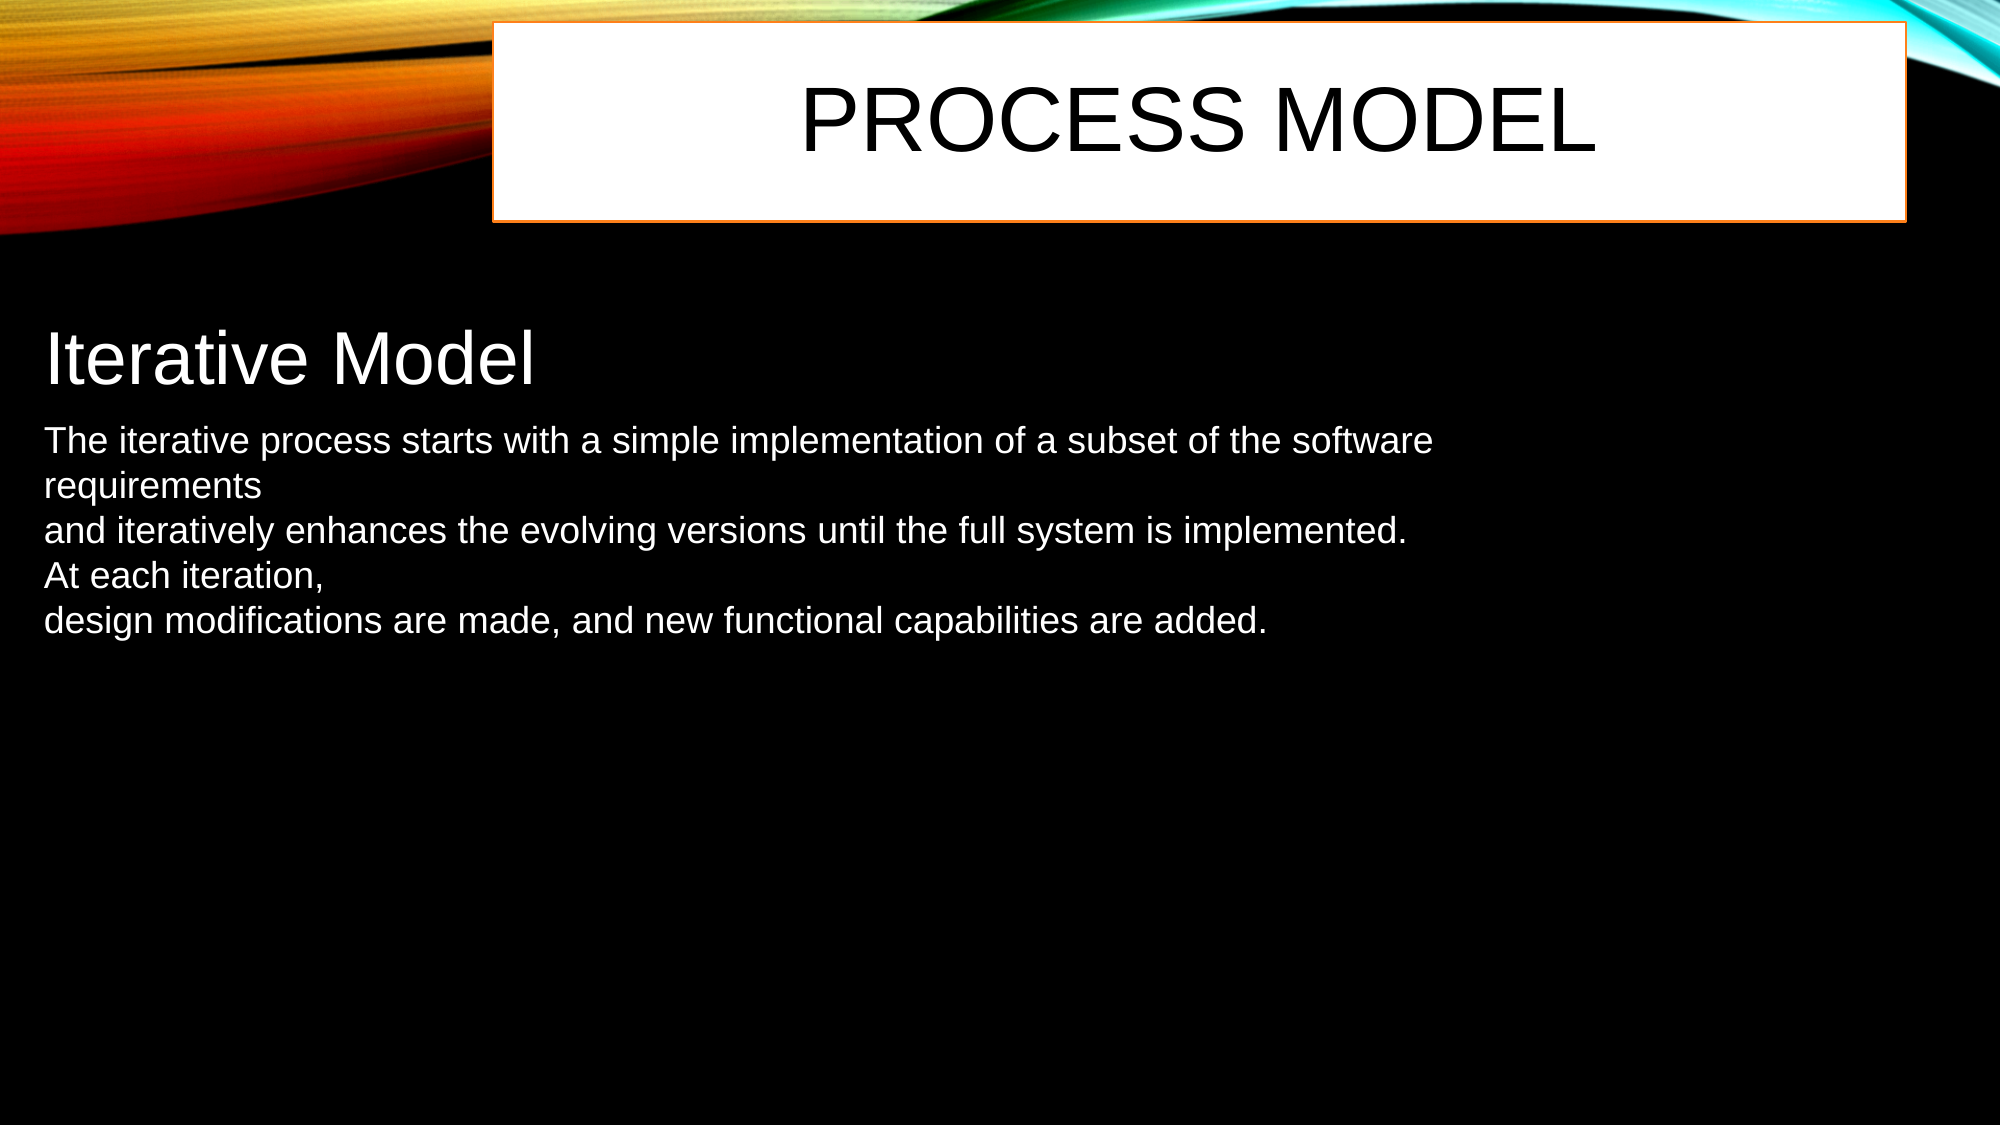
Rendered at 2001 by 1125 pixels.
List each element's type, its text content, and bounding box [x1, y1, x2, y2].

text_box Iterative Model [29, 302, 654, 408]
title PROCESS MODEL [493, 21, 1906, 222]
text_box The iterative process starts with a simple implementation of a subset of the software requirements and iteratively enhances the evolving versions until the full system is implemented. At each iteration, design modifications are made, and new functional capabilities are added. [29, 408, 1959, 649]
picture [0, 0, 2000, 237]
